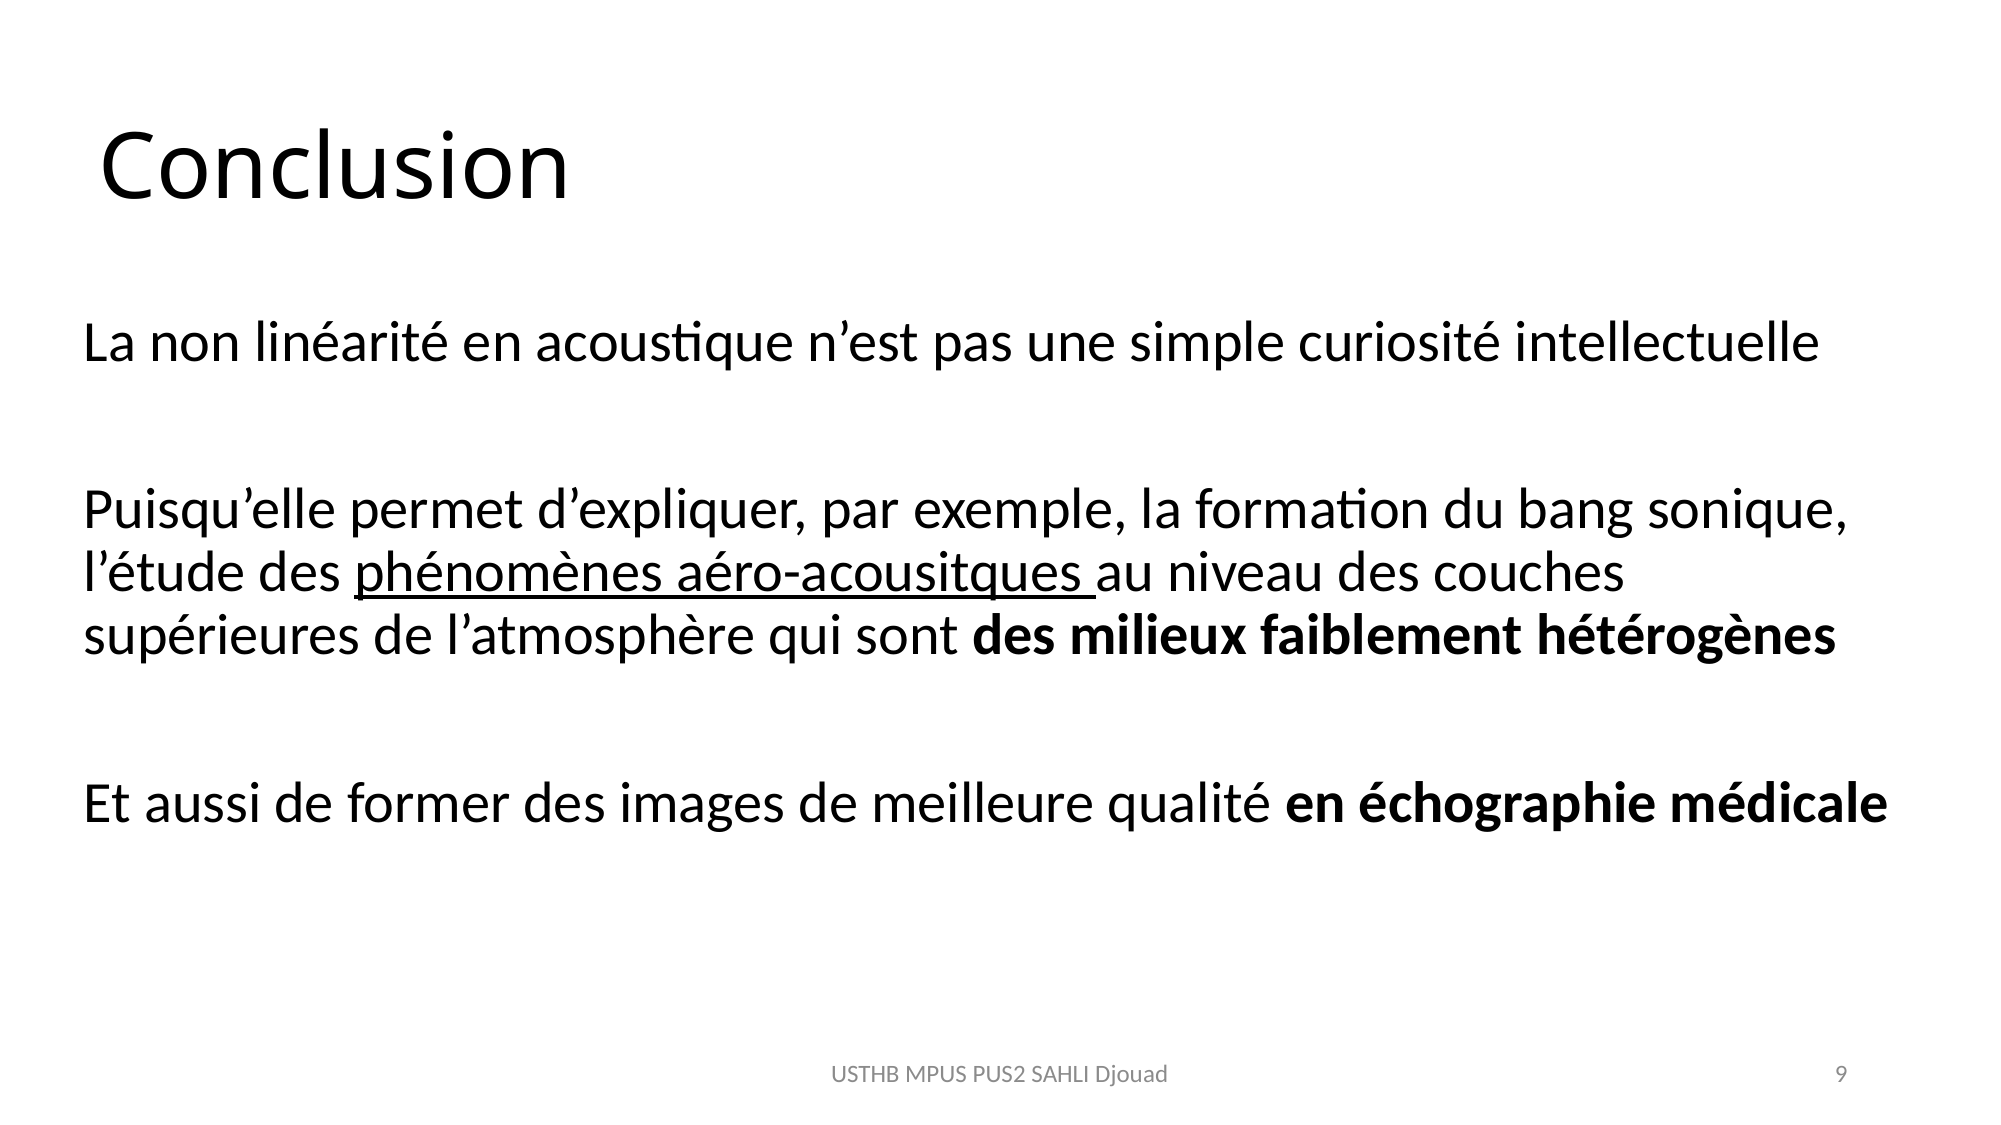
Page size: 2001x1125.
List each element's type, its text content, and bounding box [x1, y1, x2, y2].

footer USTHB MPUS PUS2 SAHLI Djouad [662, 1042, 1338, 1103]
slide_number 9 [1412, 1042, 1863, 1103]
list La non linéarité en acoustique n’est pas une simple curiosité intellectuelle Puisqu’elle permet d’expliquer, par exemple, la formation du bang sonique, l’étude des phénomènes aéro-acousitques au niveau des couches supérieures de l’atmosphère qui sont des milieux faiblement hétérogènes Et aussi de former des images de meilleure qualité en échographie médicale [68, 303, 1914, 1017]
title Conclusion [83, 59, 1863, 278]
